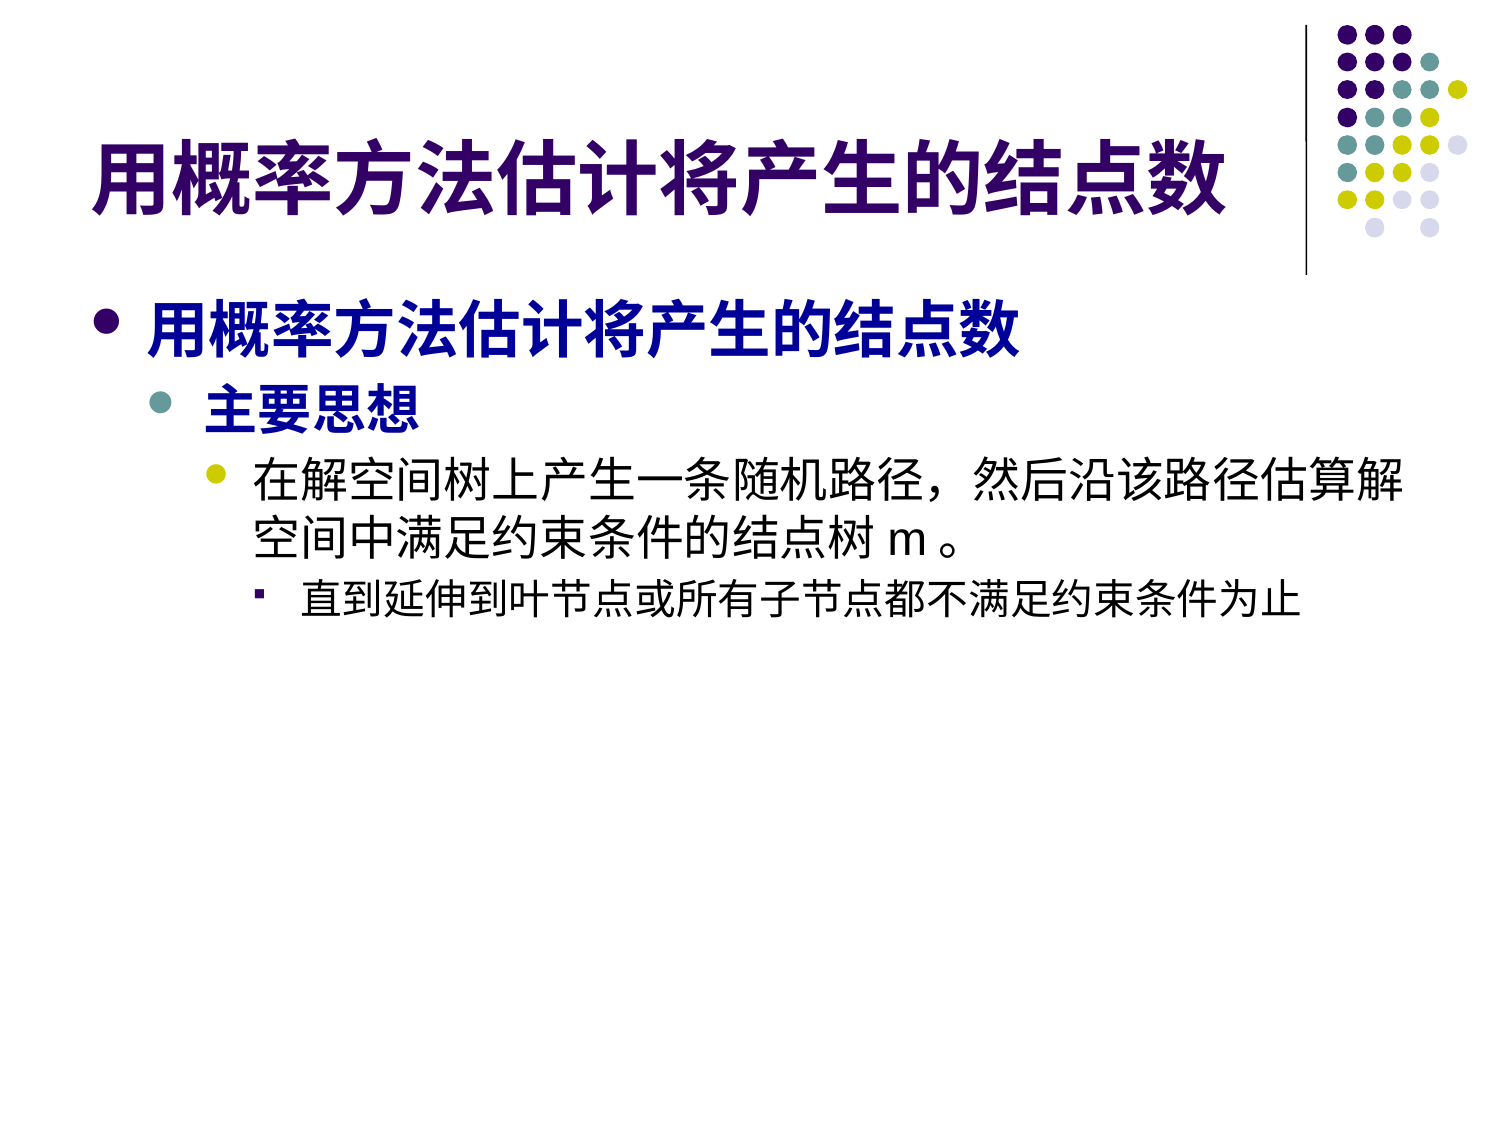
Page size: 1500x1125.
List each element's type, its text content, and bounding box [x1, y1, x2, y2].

title 用概率方法估计将产生的结点数 [75, 20, 1313, 233]
list 用概率方法估计将产生的结点数 主要思想 在解空间树上产生一条随机路径，然后沿该路径估算解空间中满足约束条件的结点树m。 直到延伸到叶节点或所有子节点都不满足约束条件为止 [75, 282, 1425, 1006]
